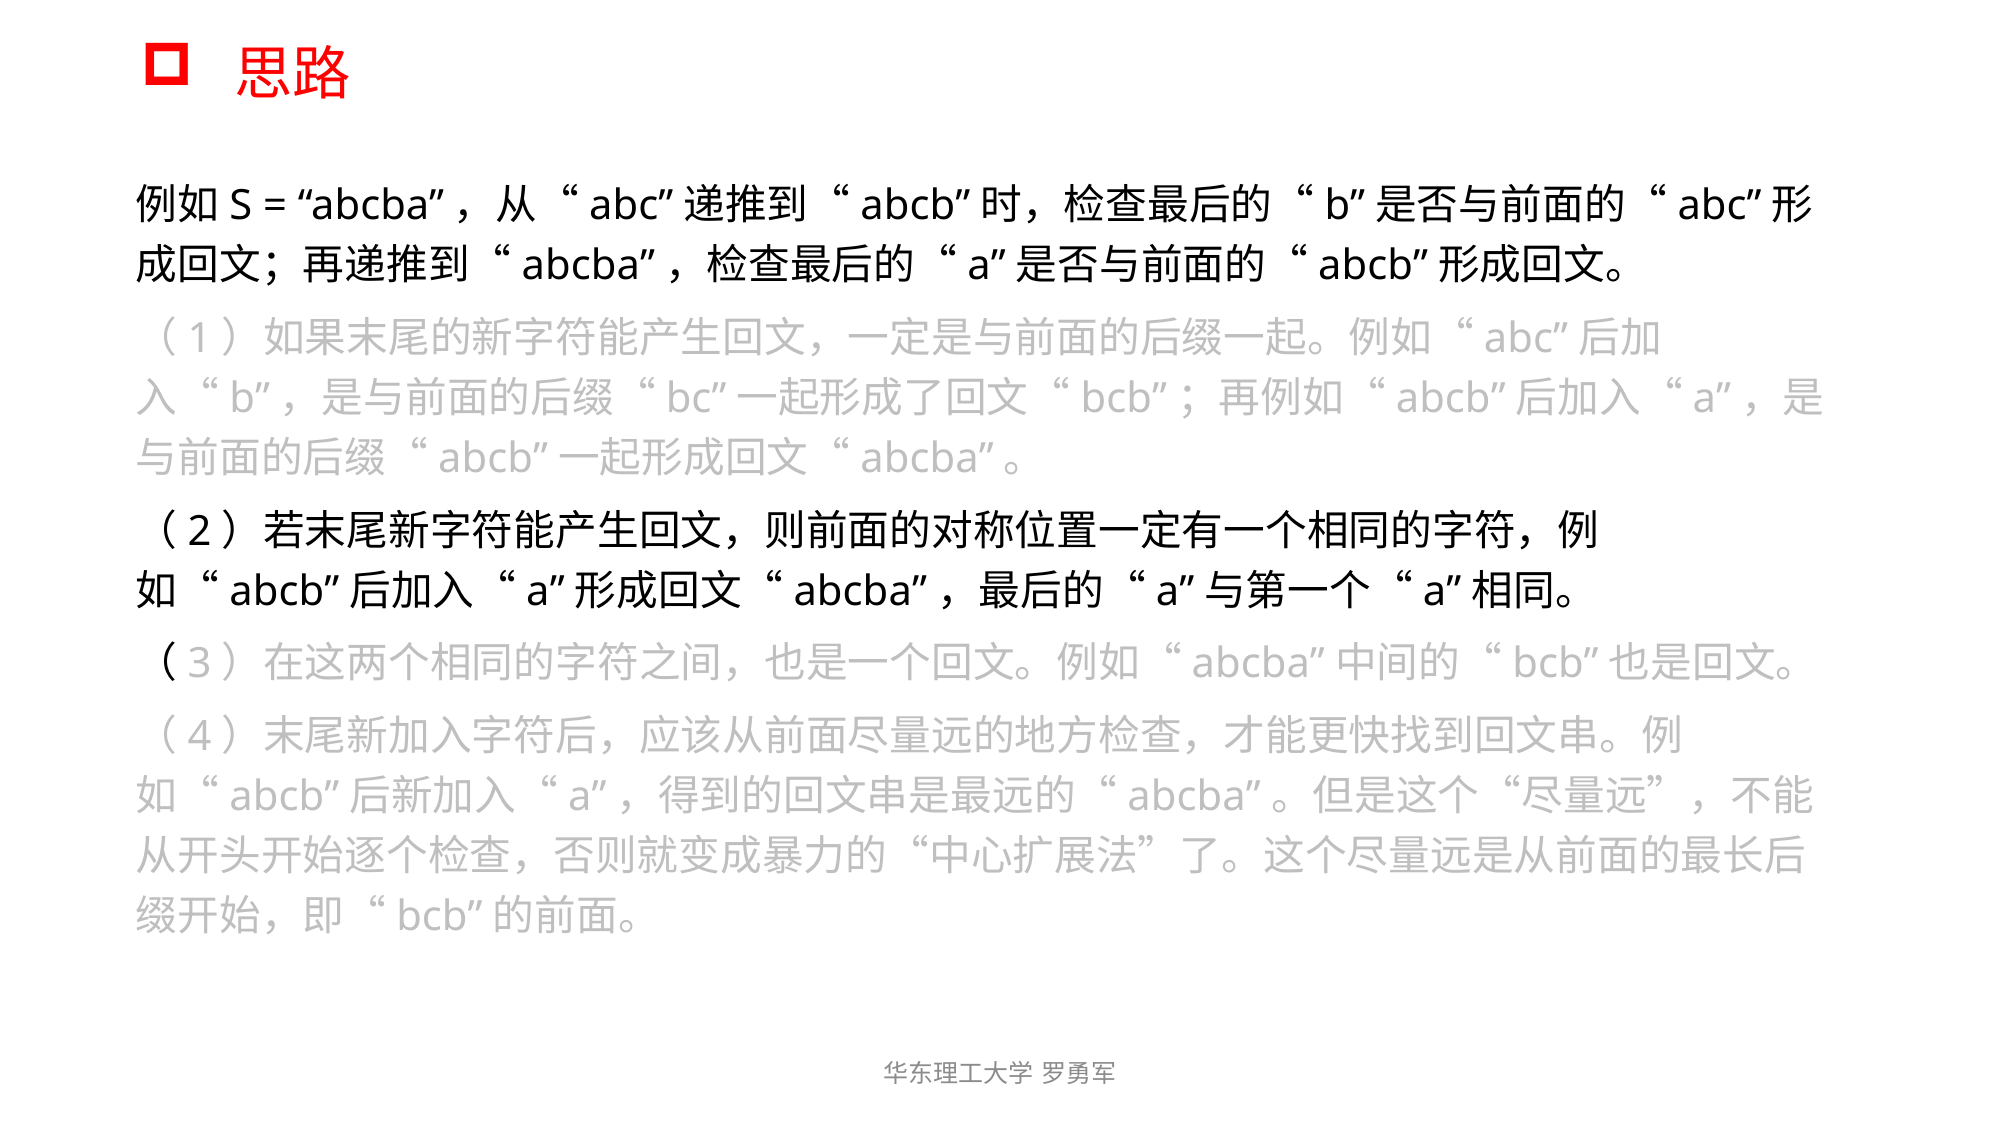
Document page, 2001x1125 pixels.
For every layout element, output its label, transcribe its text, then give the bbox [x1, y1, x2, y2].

list 例如S = “abcba”，从“abc”递推到“abcb”时，检查最后的“b”是否与前面的“abc”形成回文；再递推到“abcba”，检查最后的“a”是否与前面的“abcb”形成回文。 （1）如果末尾的新字符能产生回文，一定是与前面的后缀一起。例如“abc”后加入“b”，是与前面的后缀“bc”一起形成了回文“bcb”；再例如“abcb”后加入“a”，是与前面的后缀“abcb”一起形成回文“abcba”。 （2）若末尾新字符能产生回文，则前面的对称位置一定有一个相同的字符，例如“abcb”后加入“a”形成回文“abcba”，最后的“a”与第一个“a”相同。 （3）在这两个相同的字符之间，也是一个回文。例如“abcba”中间的“bcb”也是回文。 （4）末尾新加入字符后，应该从前面尽量远的地方检查，才能更快找到回文串。例如“abcb”后新加入“a”，得到的回文串是最远的“abcba”。但是这个“尽量远”，不能从开头开始逐个检查，否则就变成暴力的“中心扩展法”了。这个尽量远是从前面的最长后缀开始，即“bcb”的前面。 [120, 160, 1846, 976]
footer 华东理工大学 罗勇军 [662, 1042, 1338, 1103]
title 思路 [125, 30, 1851, 121]
